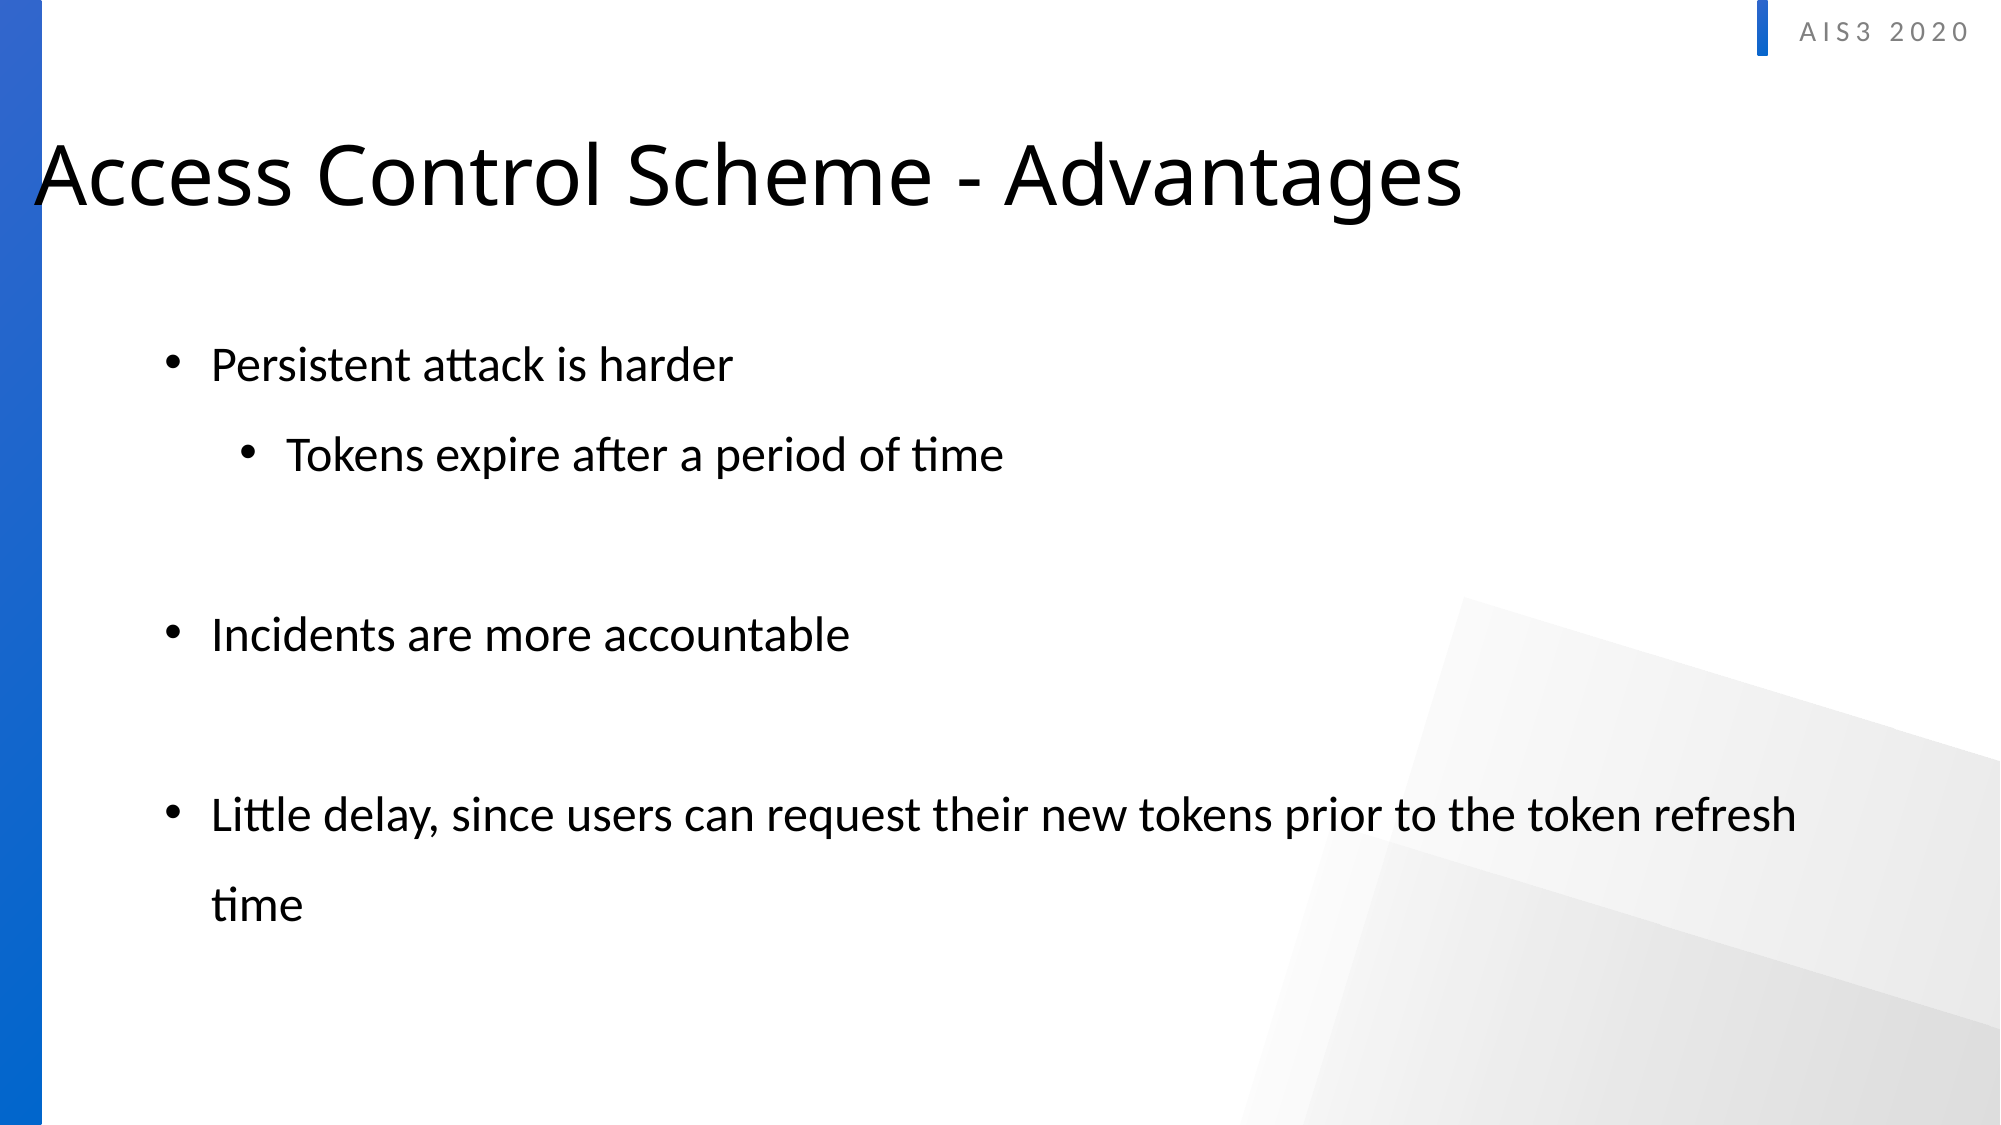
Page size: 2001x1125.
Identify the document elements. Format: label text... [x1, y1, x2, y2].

text_box Access Control Scheme - Advantages [19, 114, 1481, 230]
text_box Persistent attack is harder Tokens expire after a period of time Incidents are more accountable Little delay, since users can request their new tokens prior to the token refresh time [149, 294, 1851, 939]
